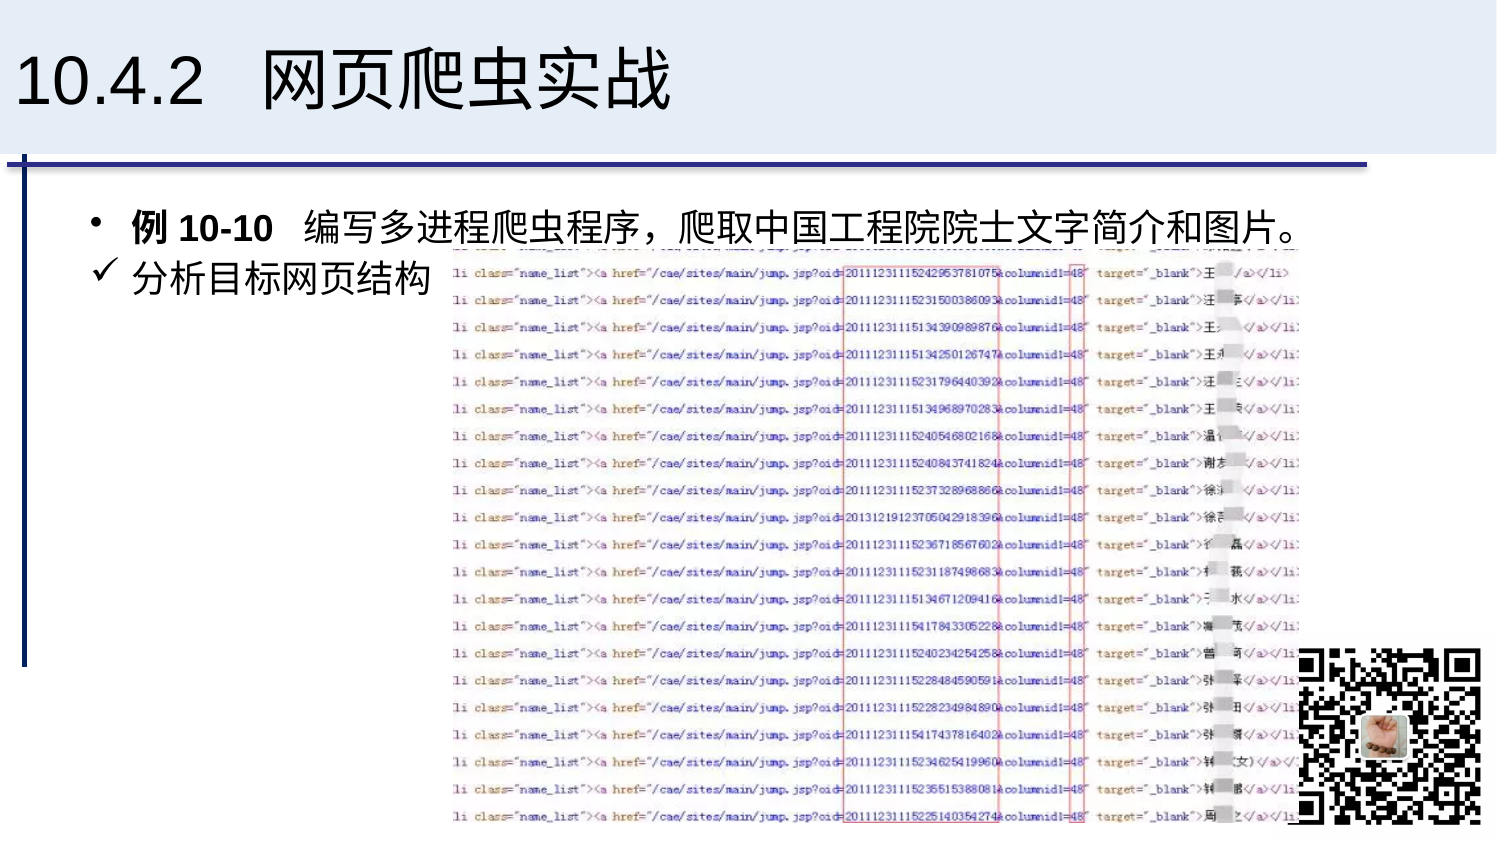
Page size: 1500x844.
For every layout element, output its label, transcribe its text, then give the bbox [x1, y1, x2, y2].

picture [452, 249, 1496, 839]
list 例10-10 编写多进程爬虫程序，爬取中国工程院院士文字简介和图片。 分析目标网页结构 [74, 196, 1426, 755]
title 10.4.2 网页爬虫实战 [0, 0, 1497, 154]
